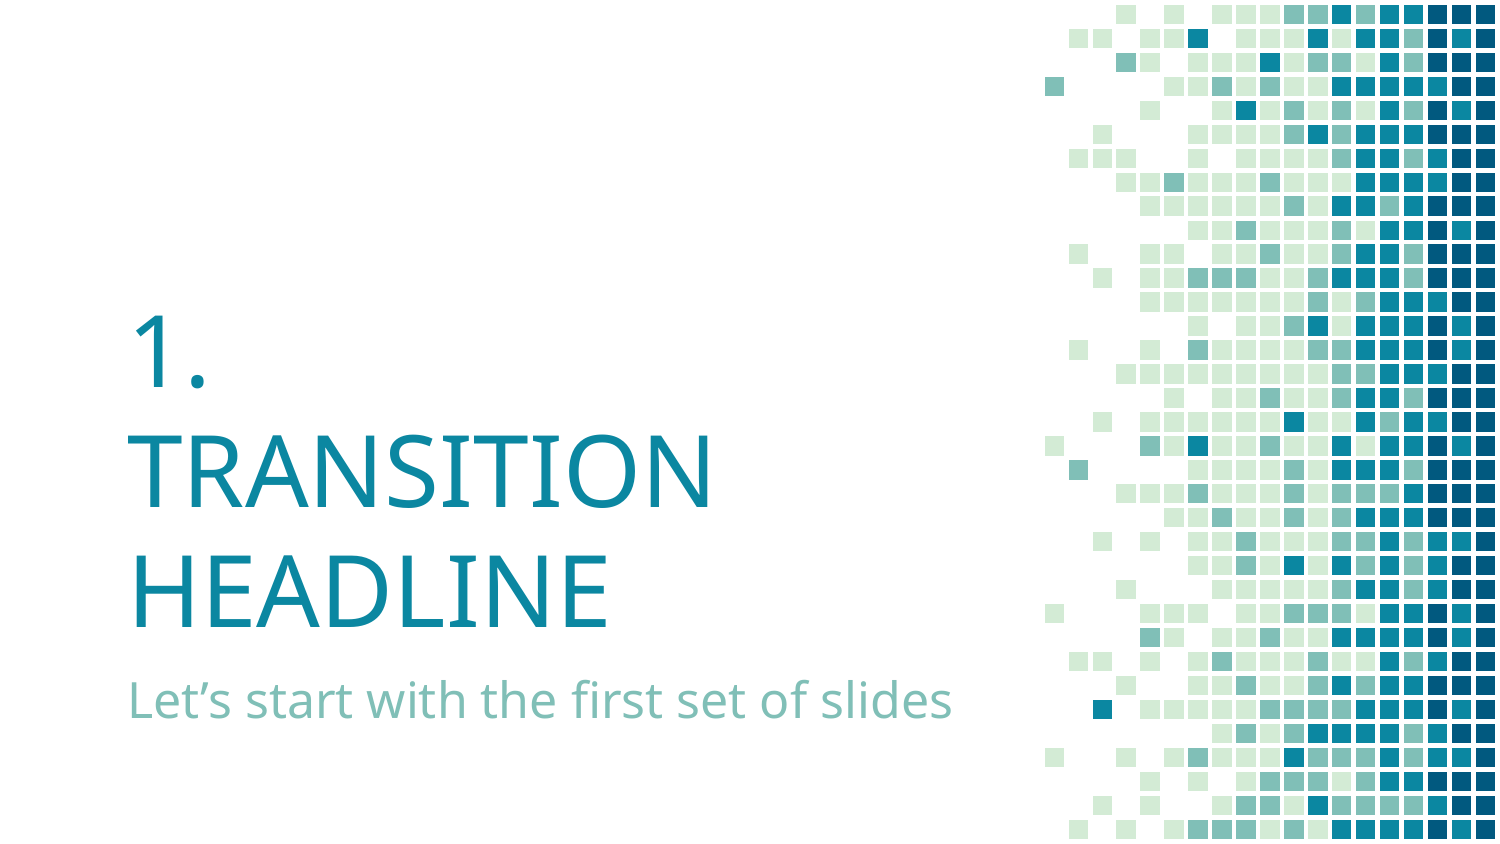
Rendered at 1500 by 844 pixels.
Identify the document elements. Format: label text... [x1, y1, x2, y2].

subtitle Let’s start with the first set of slides [112, 653, 977, 783]
title 1. TRANSITION HEADLINE [112, 472, 977, 653]
